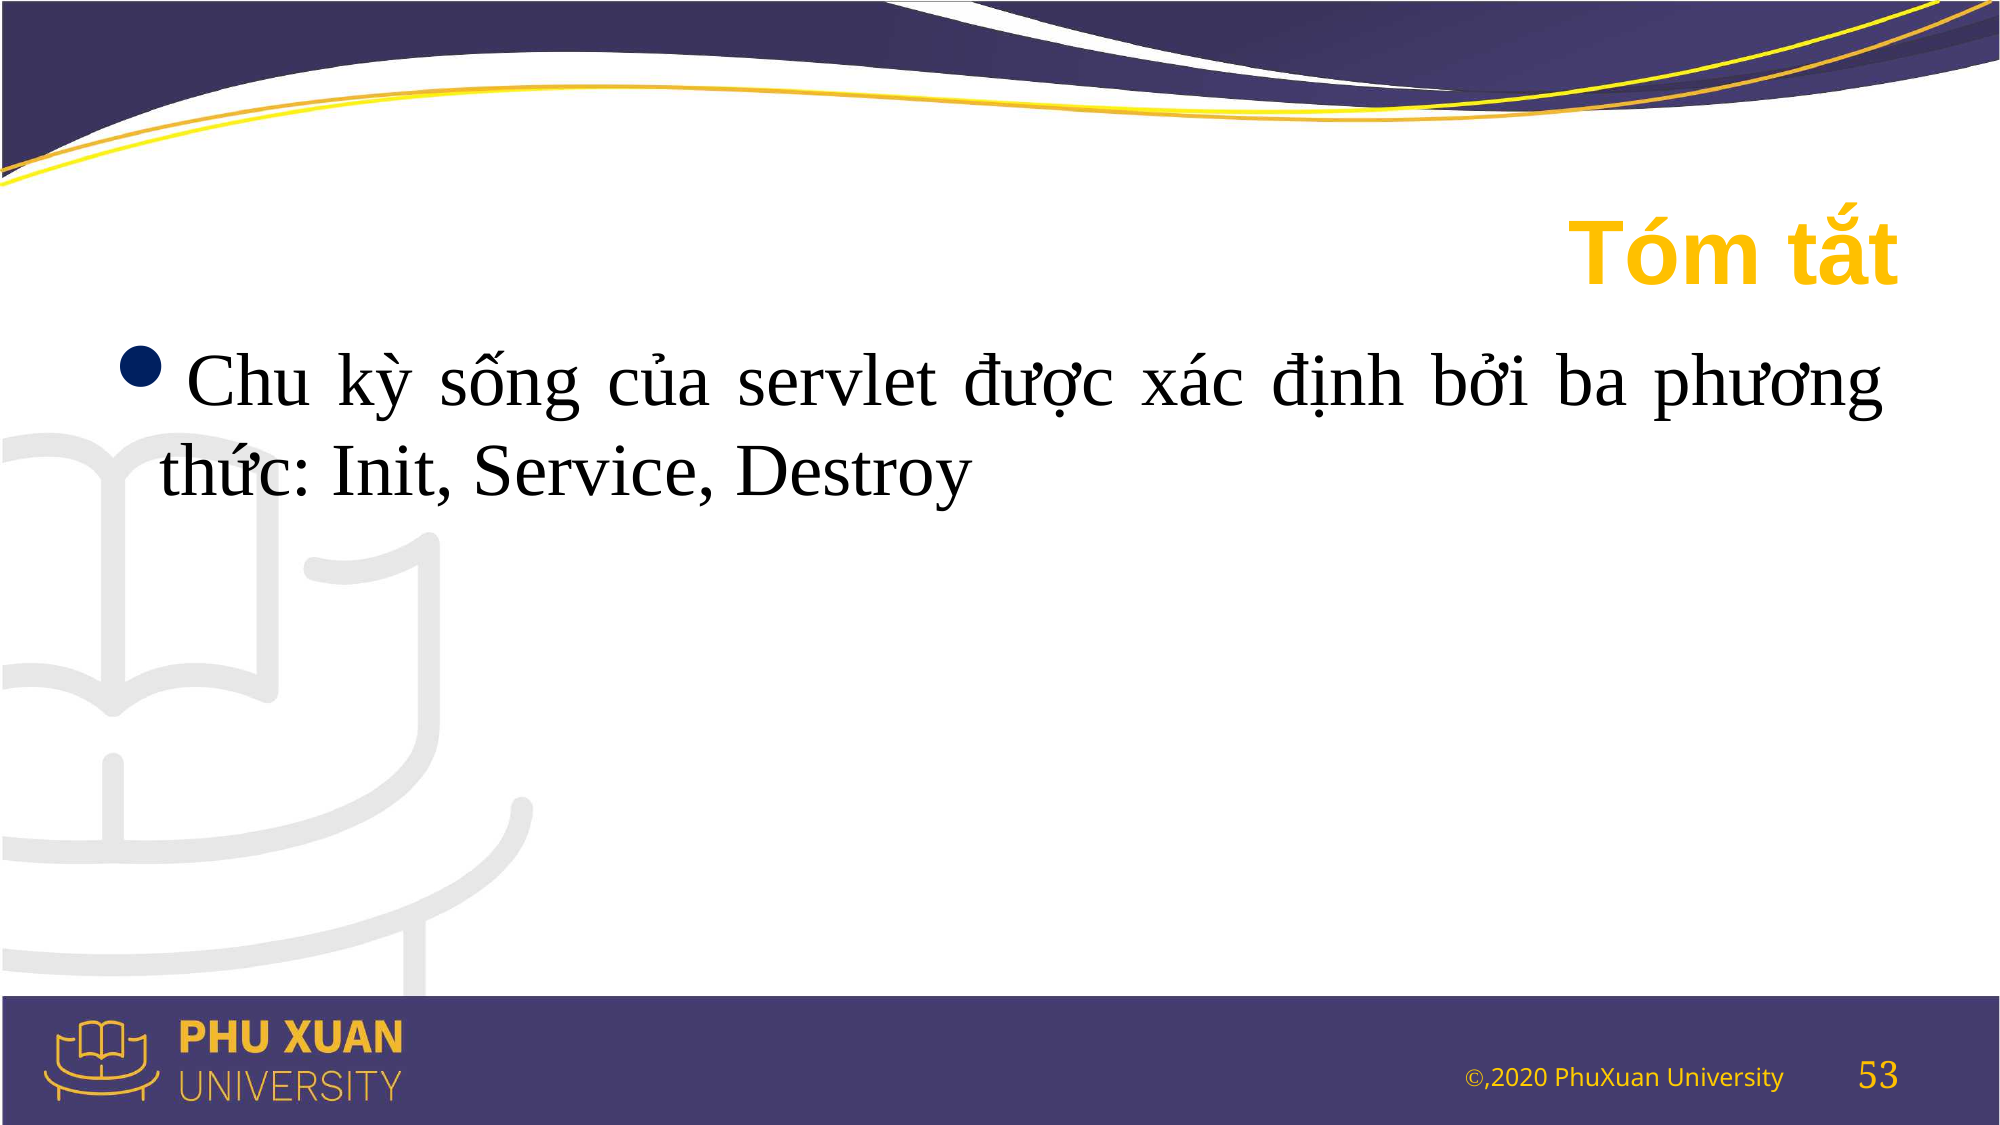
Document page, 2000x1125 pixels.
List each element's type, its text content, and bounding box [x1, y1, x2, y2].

title Tóm tắt [99, 115, 1900, 304]
slide_number 53 [1732, 1042, 1900, 1103]
picture [0, 0, 2000, 1125]
list Chu kỳ sống của servlet được xác định bởi ba phương thức: Init, Service, Destroy [99, 322, 1900, 1043]
